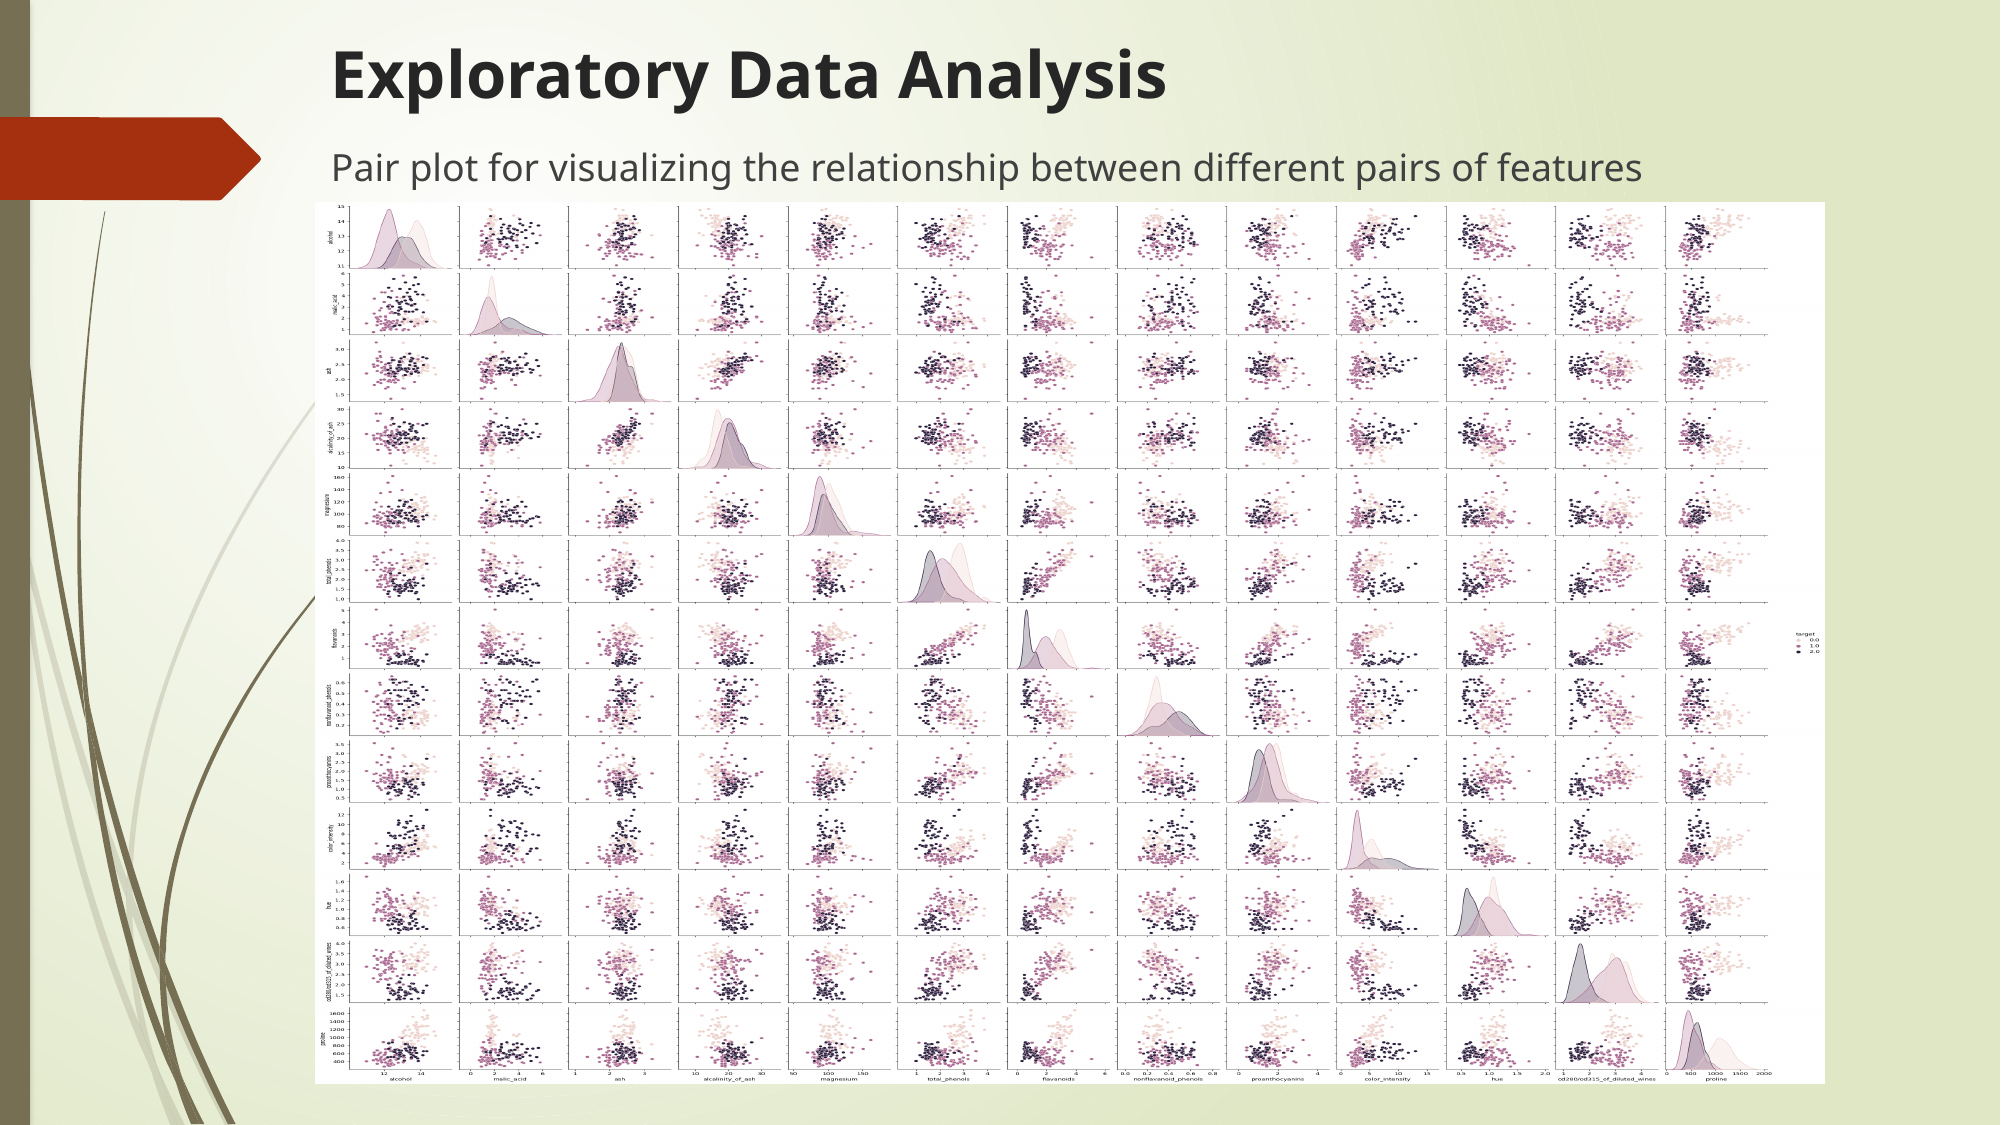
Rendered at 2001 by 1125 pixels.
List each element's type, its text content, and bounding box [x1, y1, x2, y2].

title Exploratory Data Analysis [315, 25, 1595, 120]
picture [315, 201, 1826, 1084]
list Pair plot for visualizing the relationship between different pairs of features [315, 136, 1779, 201]
